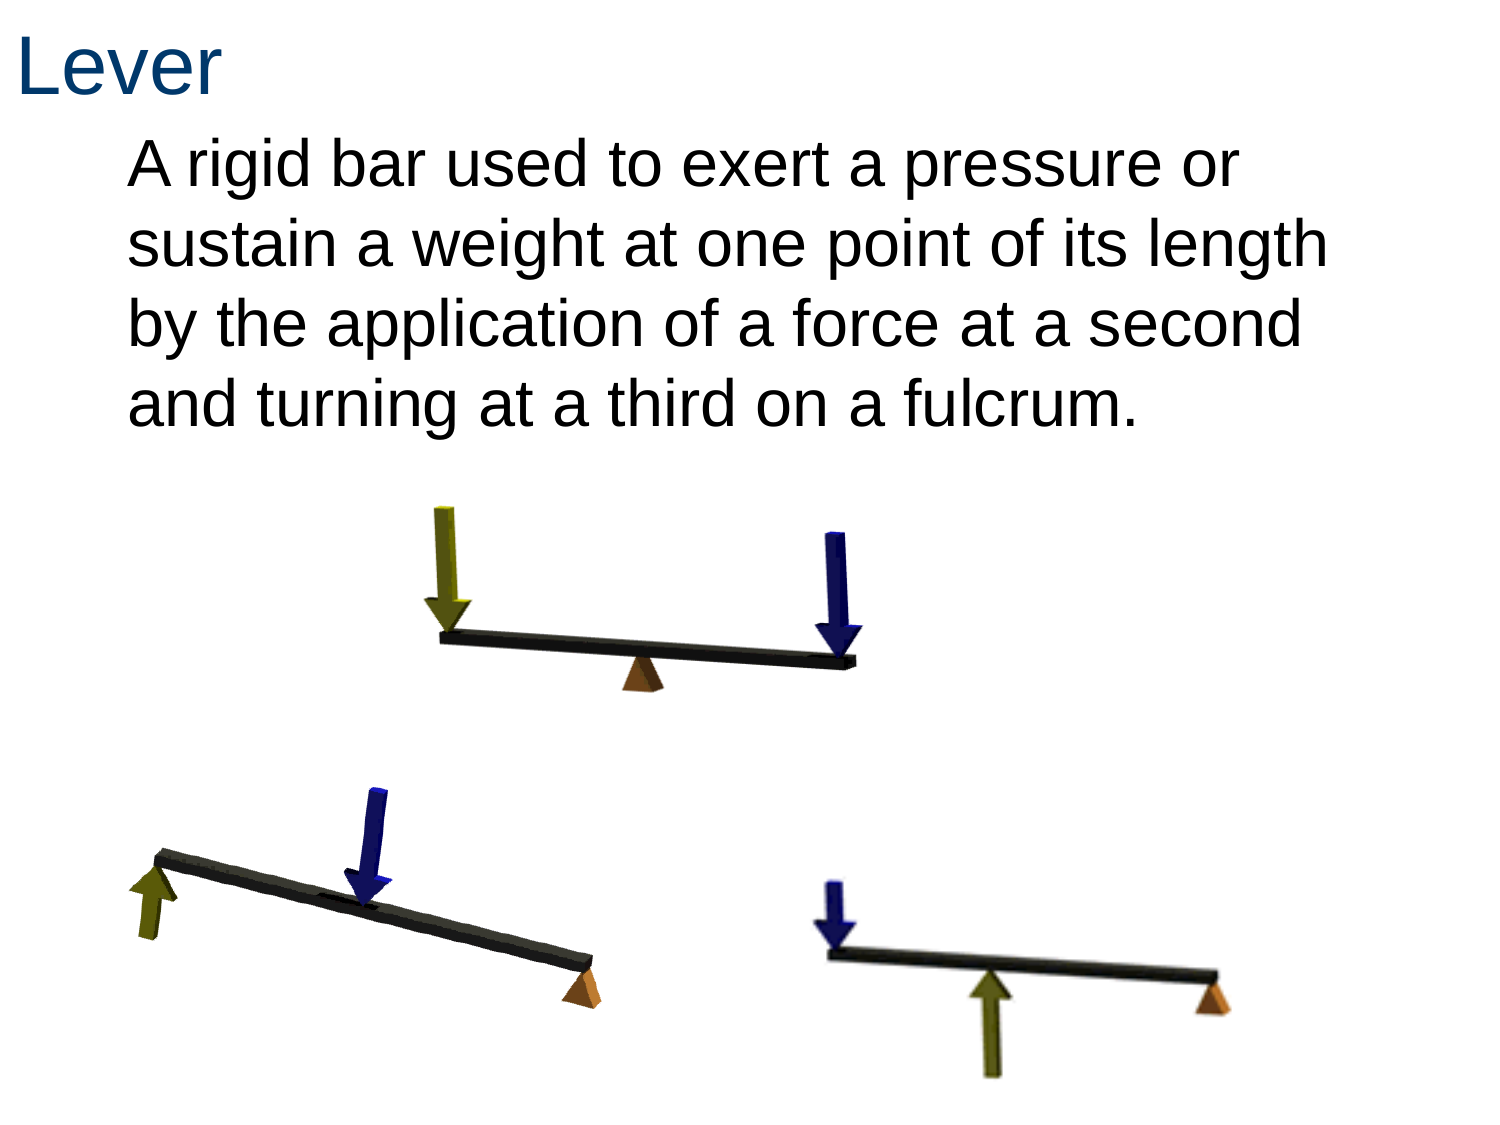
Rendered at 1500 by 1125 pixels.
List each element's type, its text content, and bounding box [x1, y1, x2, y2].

picture [755, 802, 1267, 1125]
picture [84, 768, 664, 1041]
picture [342, 447, 996, 754]
title Lever [0, 0, 1350, 122]
list A rigid bar used to exert a pressure or sustain a weight at one point of its length by the application of a force at a second and turning at a third on a fulcrum. [112, 112, 1427, 453]
